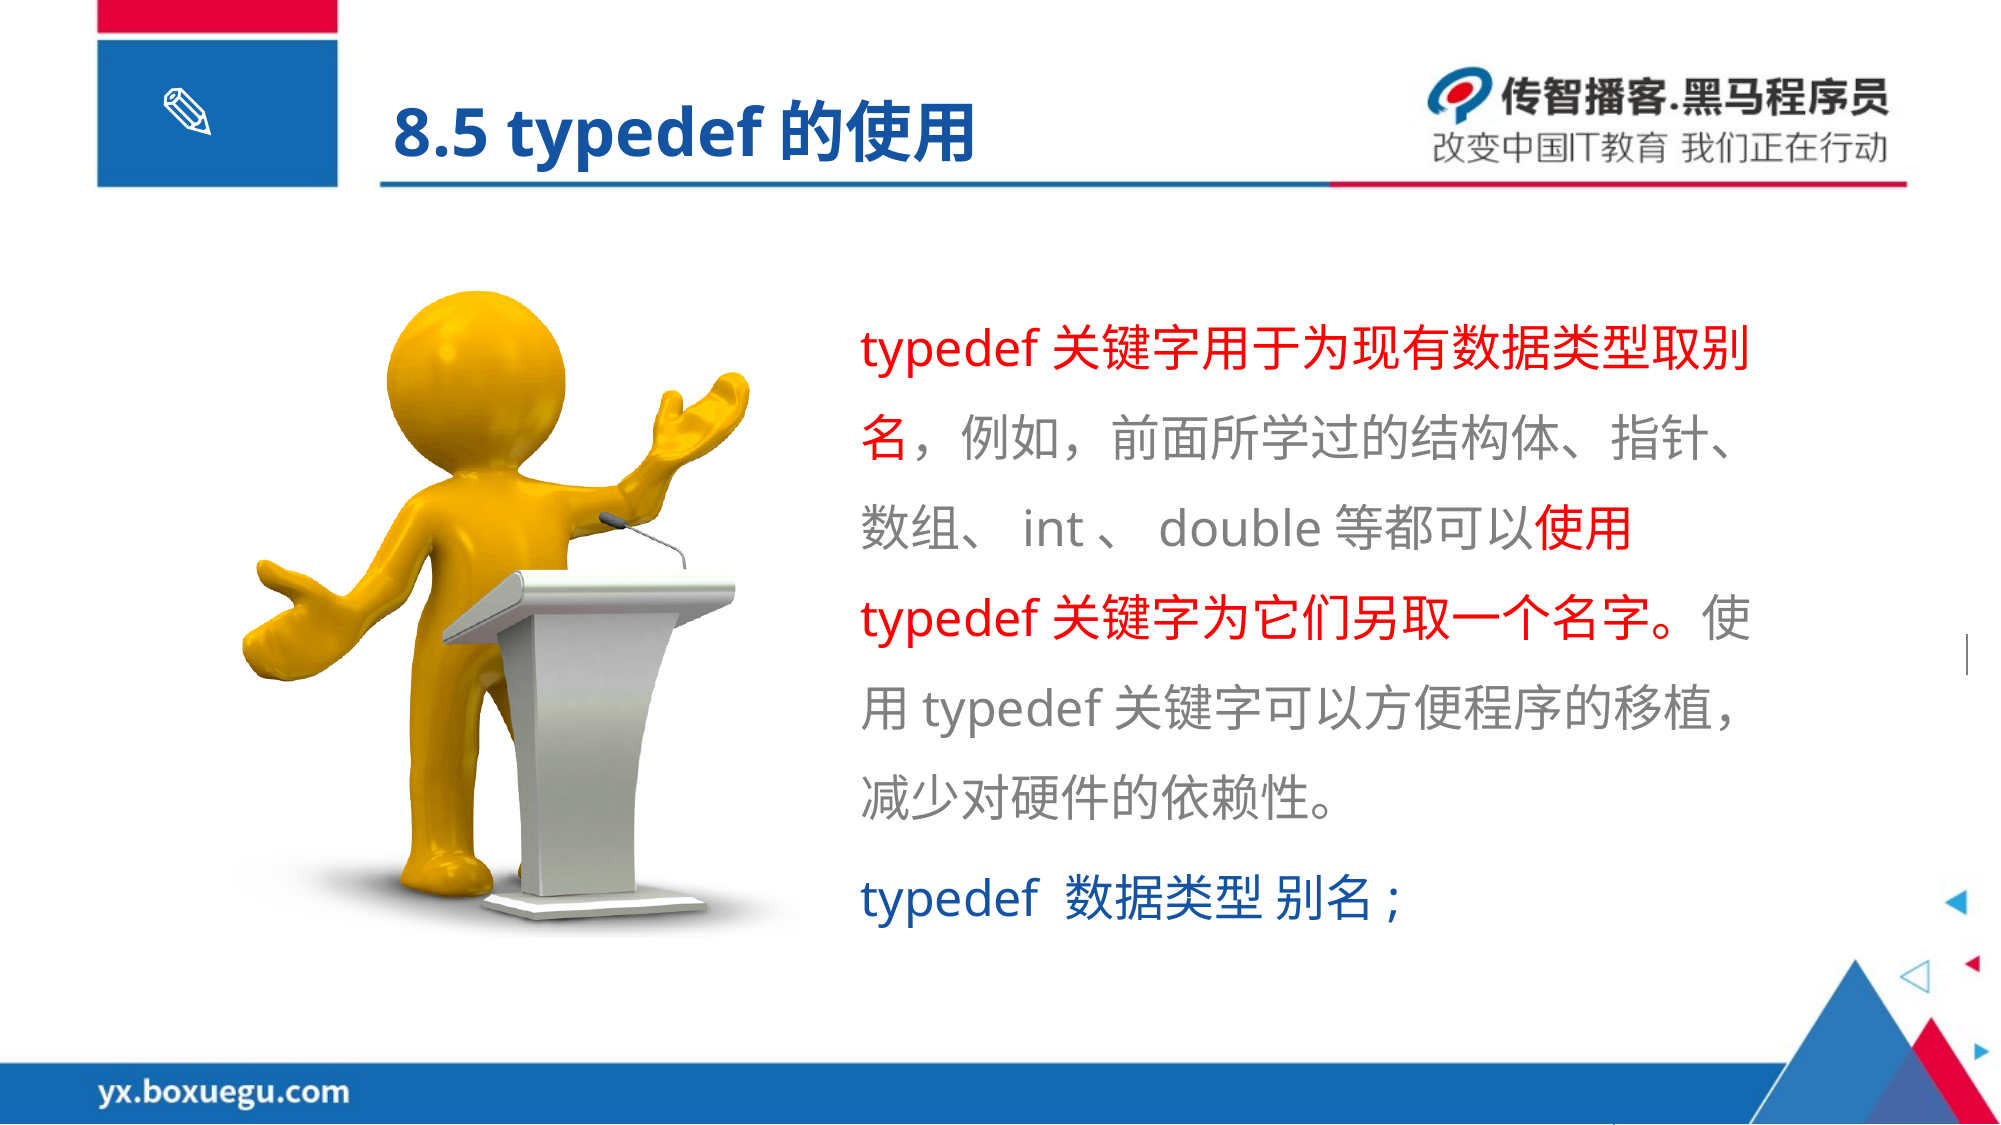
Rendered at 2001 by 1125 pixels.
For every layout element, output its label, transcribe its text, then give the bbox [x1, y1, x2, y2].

picture [0, 0, 2000, 1124]
text_box typedef关键字用于为现有数据类型取别名，例如，前面所学过的结构体、指针、数组、int、double等都可以使用typedef关键字为它们另取一个名字。使用typedef关键字可以方便程序的移植，减少对硬件的依赖性。 typedef 数据类型 别名; [845, 279, 1800, 957]
text_box 8.5 typedef的使用 [379, 82, 1171, 177]
